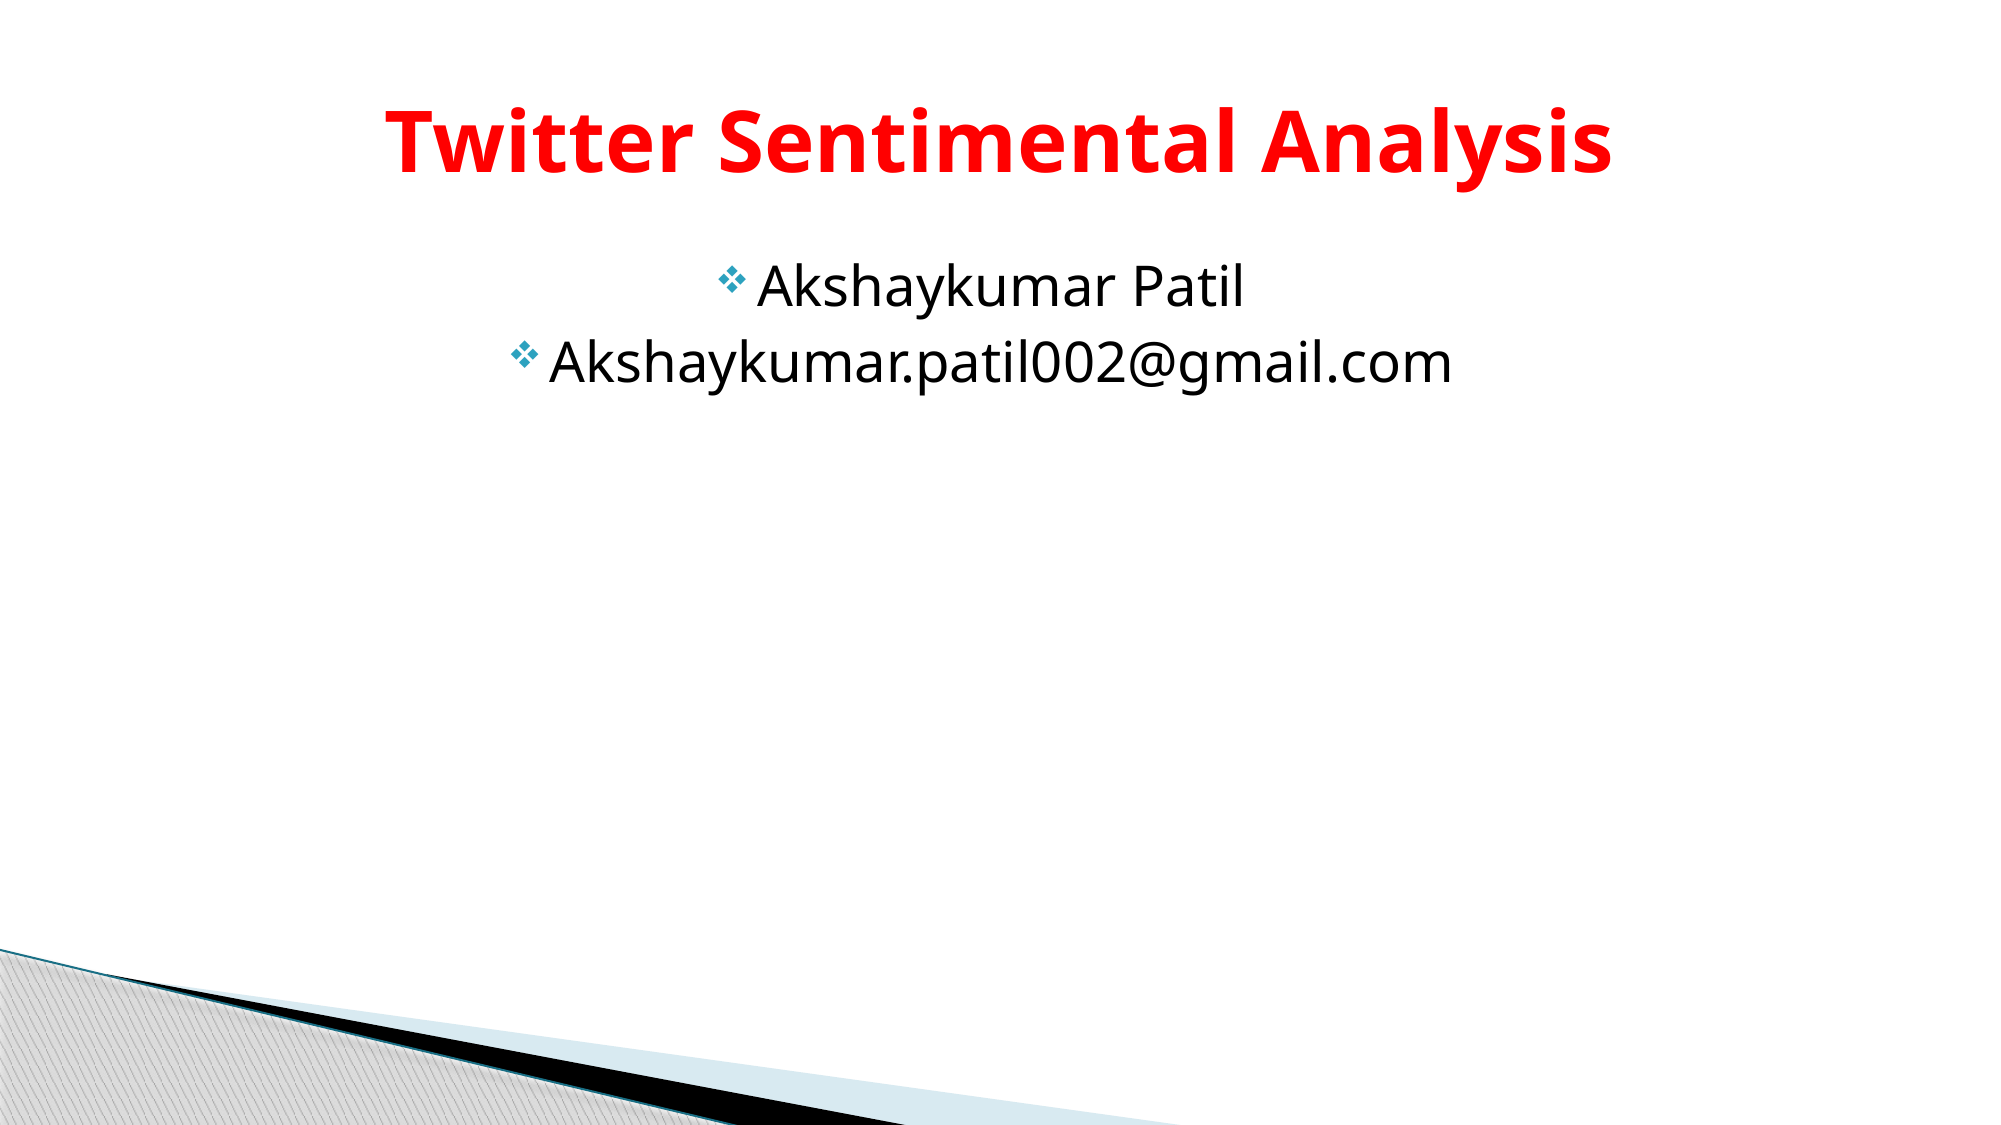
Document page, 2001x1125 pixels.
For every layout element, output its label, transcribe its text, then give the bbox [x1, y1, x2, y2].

list Akshaykumar Patil Akshaykumar.patil002@gmail.com [99, 243, 1844, 912]
title Twitter Sentimental Analysis [99, 45, 1900, 233]
